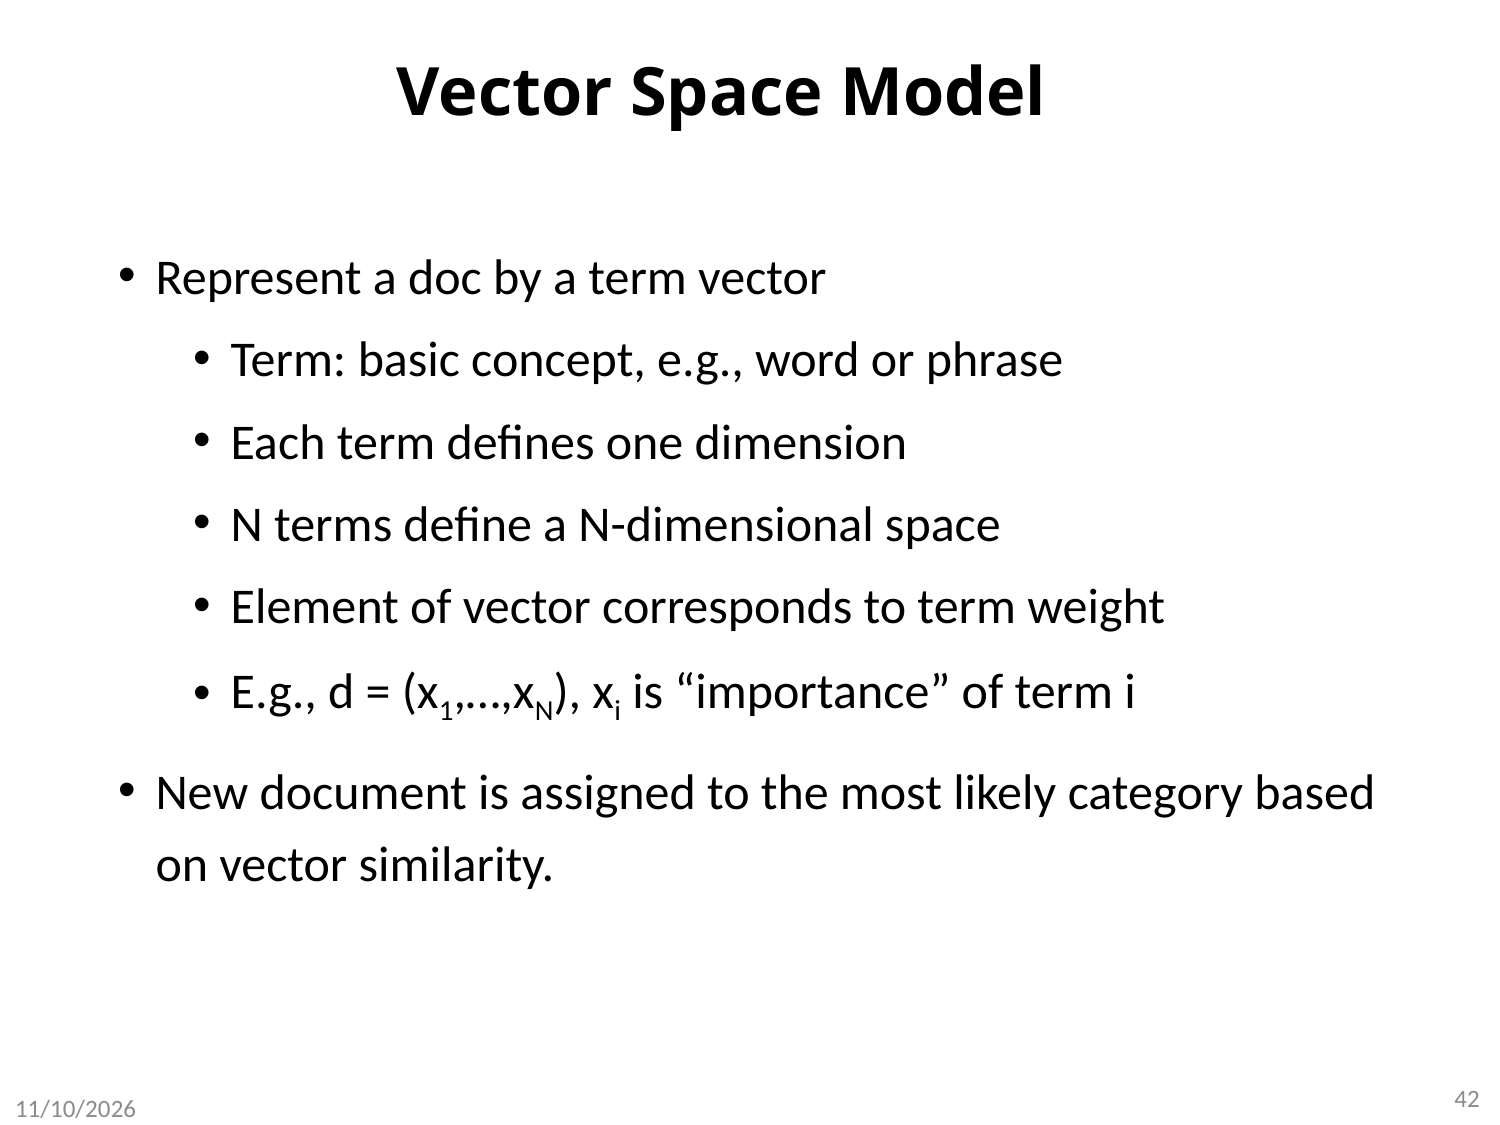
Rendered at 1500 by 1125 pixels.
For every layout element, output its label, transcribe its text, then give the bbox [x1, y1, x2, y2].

list Represent a doc by a term vector Term: basic concept, e.g., word or phrase Each term defines one dimension N terms define a N-dimensional space Element of vector corresponds to term weight E.g., d = (x1,…,xN), xi is “importance” of term i New document is assigned to the most likely category based on vector similarity. [103, 224, 1397, 971]
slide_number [0, 1089, 338, 1125]
slide_number 42 [1157, 1080, 1495, 1116]
title Vector Space Model [75, 42, 1369, 146]
